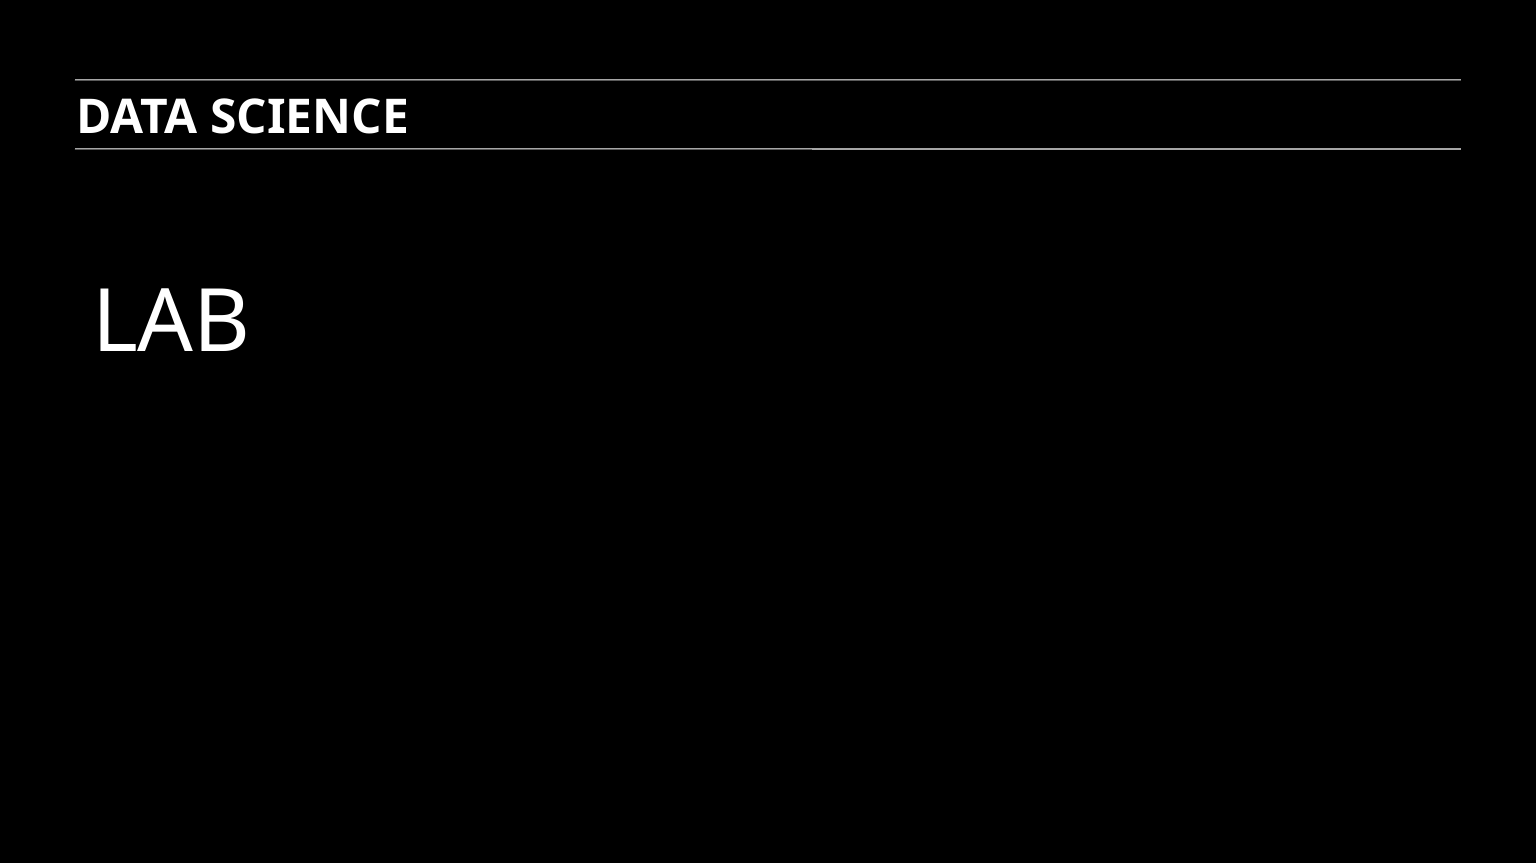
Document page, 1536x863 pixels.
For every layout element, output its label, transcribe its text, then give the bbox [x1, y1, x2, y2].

list DATA SCIENCE [60, 81, 1111, 132]
text_box LAB [77, 256, 266, 376]
